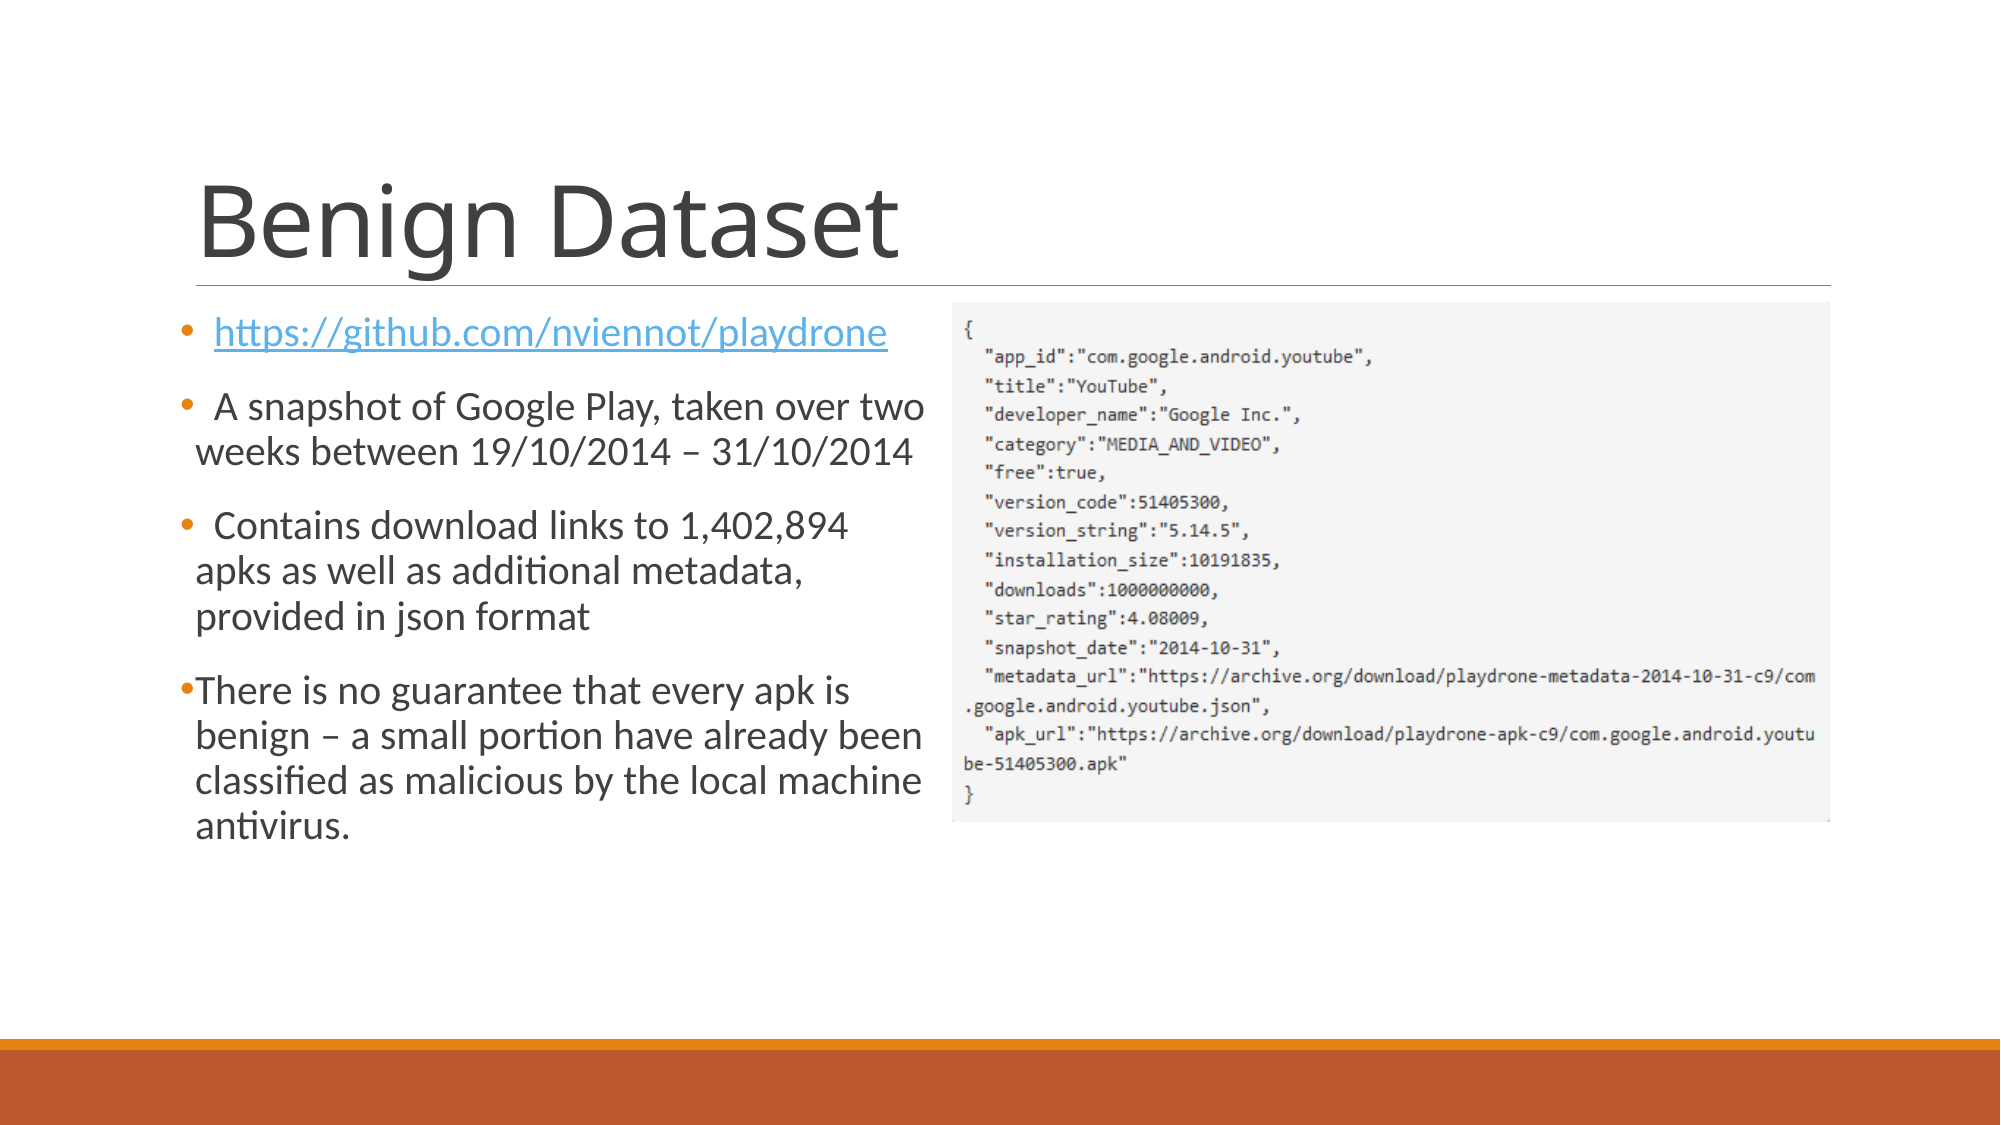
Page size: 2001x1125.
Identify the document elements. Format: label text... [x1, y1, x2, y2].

list https://github.com/nviennot/playdrone A snapshot of Google Play, taken over two weeks between 19/10/2014 – 31/10/2014 Contains download links to 1,402,894 apks as well as additional metadata, provided in json format There is no guarantee that every apk is benign – a small portion have already been classified as malicious by the local machine antivirus. [180, 302, 928, 879]
picture [951, 302, 1831, 823]
title Benign Dataset [180, 47, 1830, 285]
